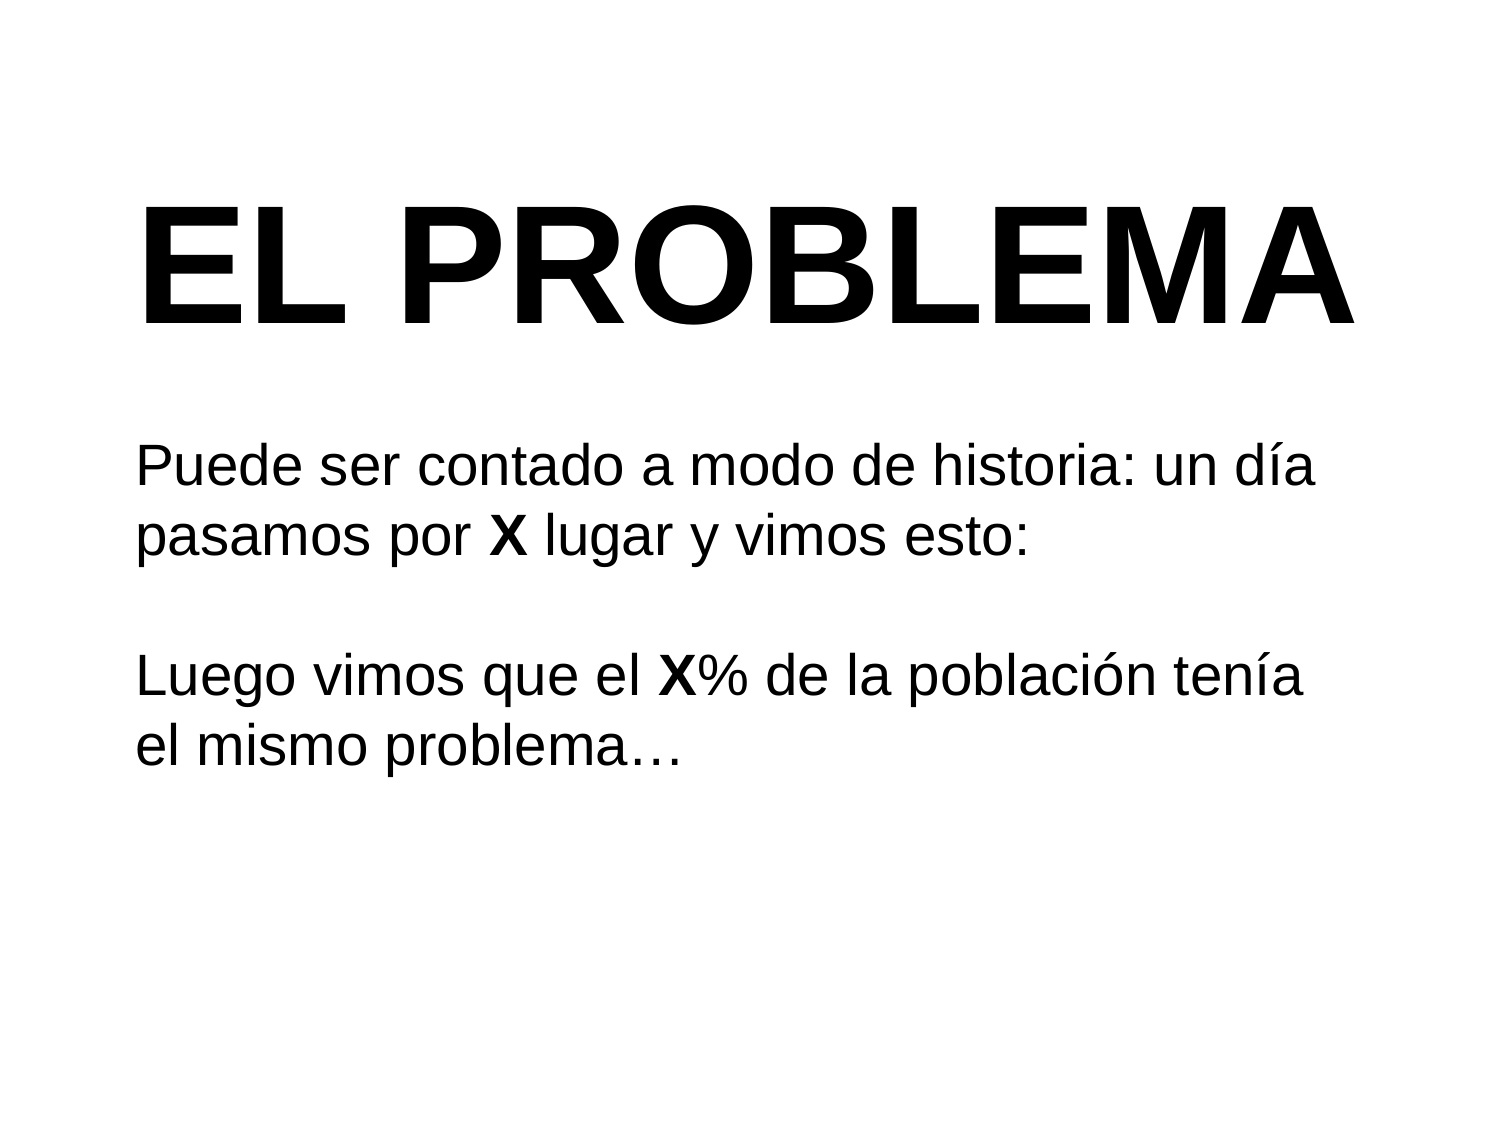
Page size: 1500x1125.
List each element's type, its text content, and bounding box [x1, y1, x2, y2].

text_box EL PROBLEMA Puede ser contado a modo de historia: un día pasamos por X lugar y vimos esto: Luego vimos que el X% de la población tenía el mismo problema… [127, 147, 1373, 995]
